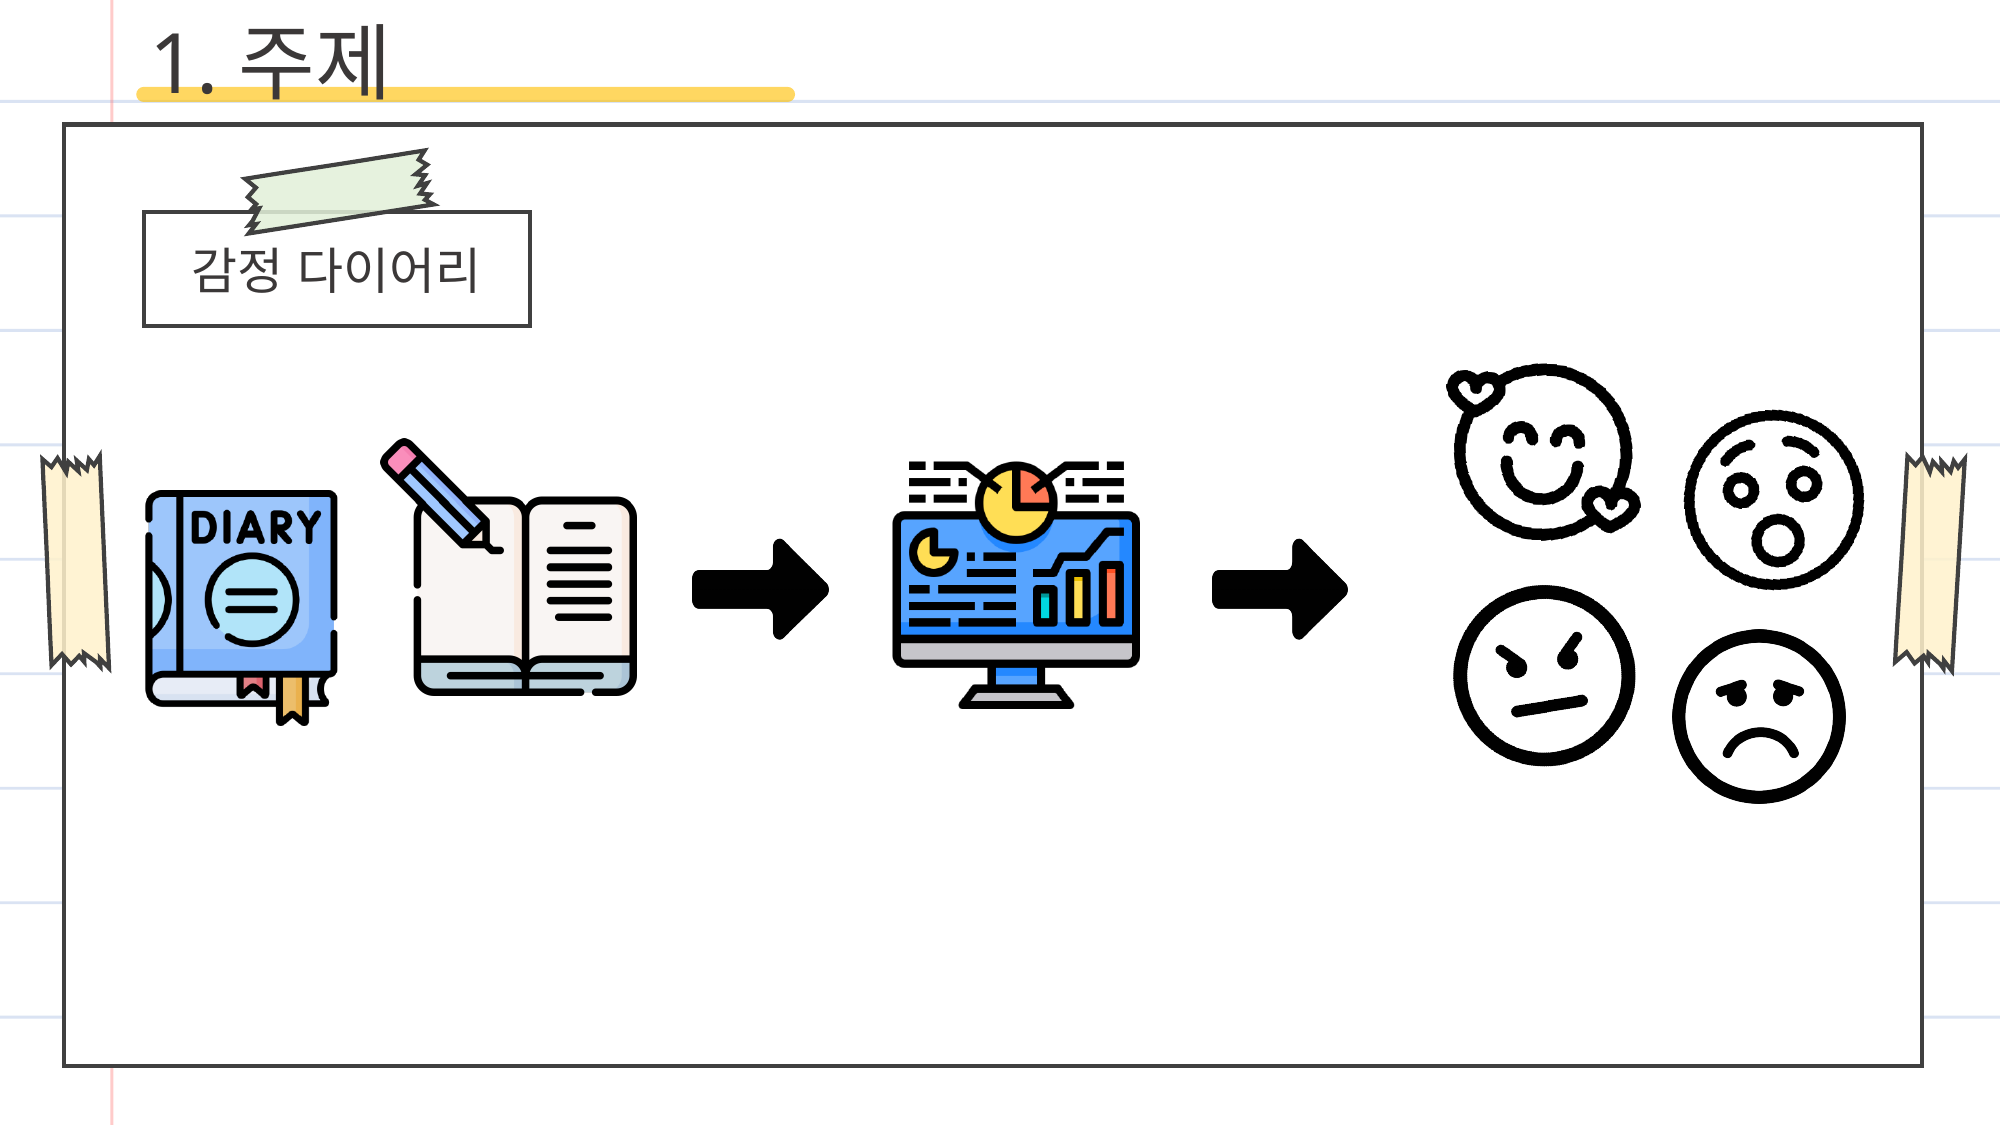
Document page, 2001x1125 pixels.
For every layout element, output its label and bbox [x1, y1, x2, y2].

picture [380, 438, 637, 696]
picture [1453, 584, 1635, 766]
picture [1683, 409, 1864, 589]
picture [123, 490, 359, 726]
picture [692, 503, 829, 675]
picture [884, 453, 1148, 717]
picture [1672, 629, 1846, 804]
text_box [0, 0, 2000, 1125]
picture [1442, 351, 1643, 552]
picture [1212, 503, 1348, 675]
